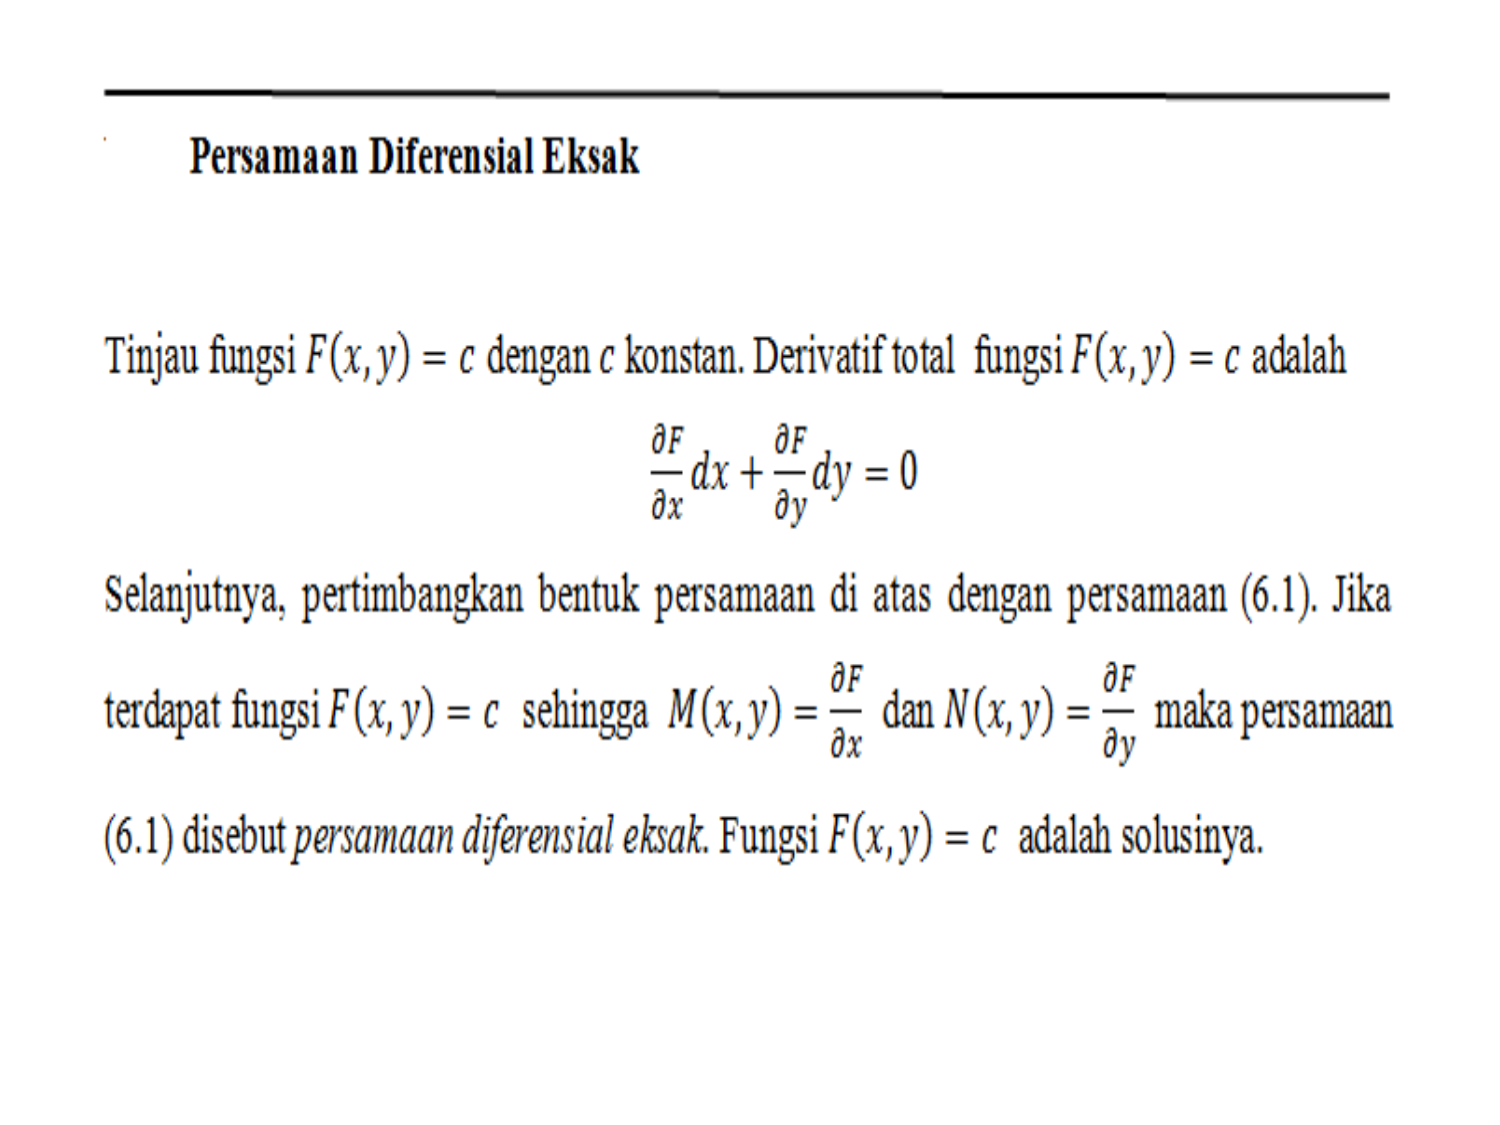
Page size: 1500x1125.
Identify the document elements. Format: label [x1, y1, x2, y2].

picture [81, 46, 1407, 962]
